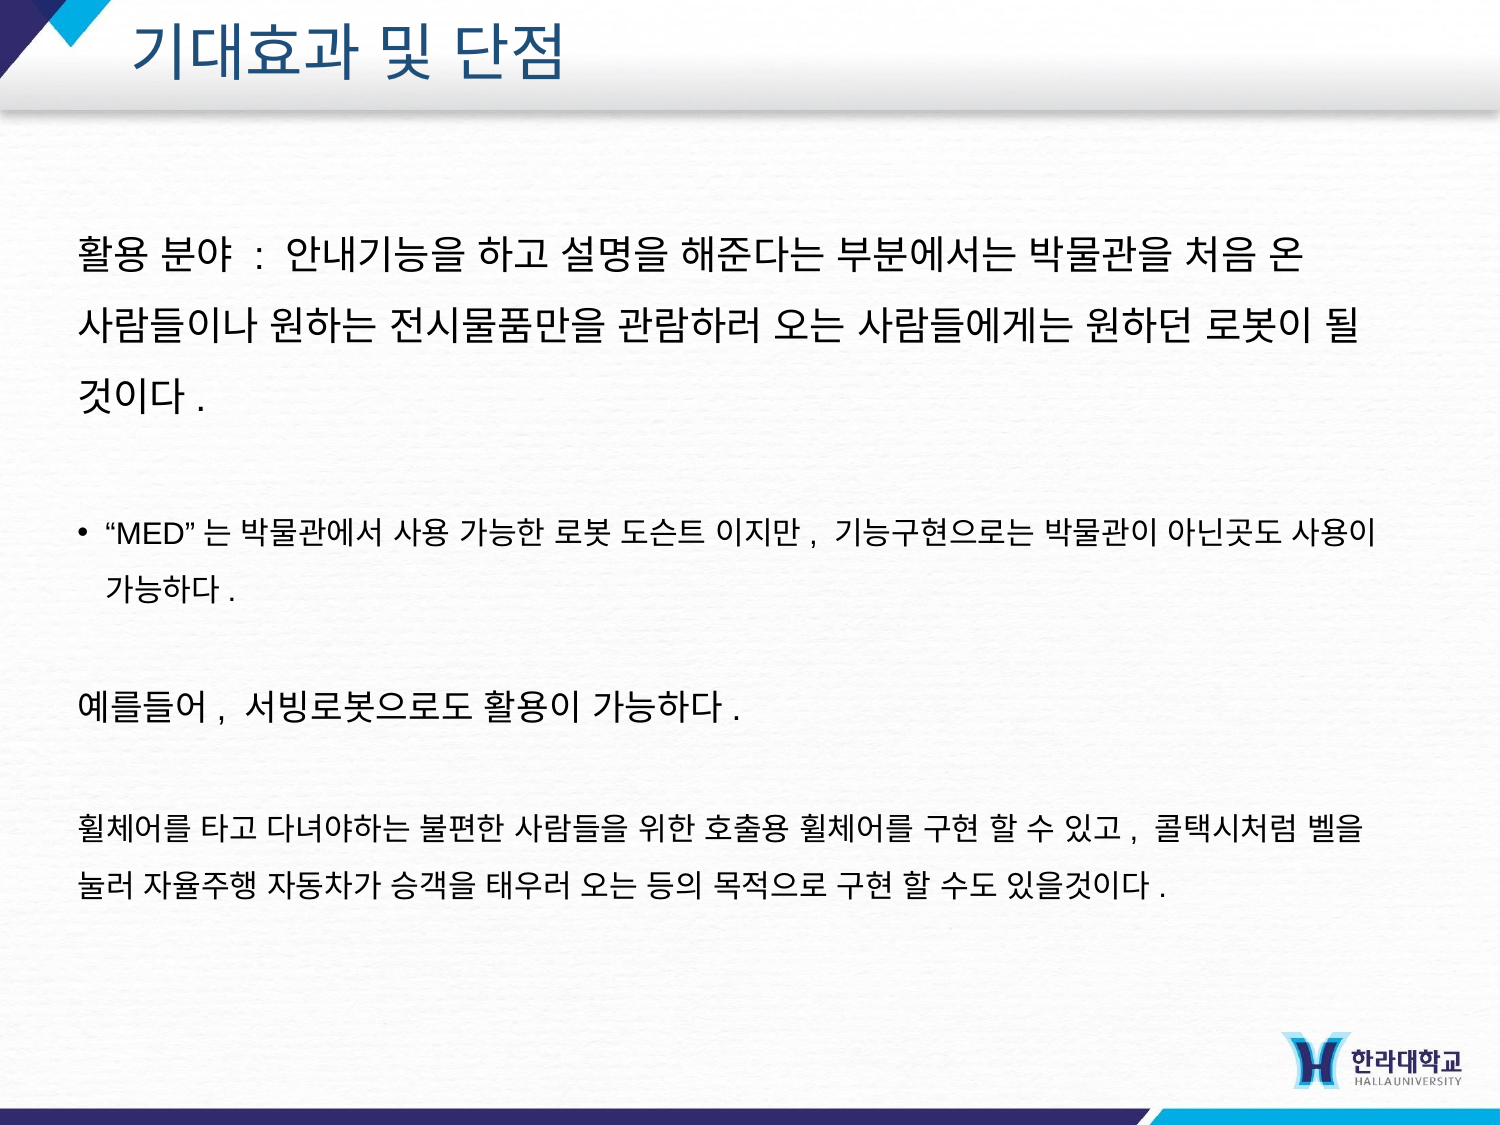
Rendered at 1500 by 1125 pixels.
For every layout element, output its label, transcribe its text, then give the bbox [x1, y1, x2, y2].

text_box 기대효과 및 단점 [128, 10, 700, 88]
picture [0, 0, 1500, 1125]
text_box 활용 분야 : 안내기능을 하고 설명을 해준다는 부분에서는 박물관을 처음 온 사람들이나 원하는 전시물품만을 관람하러 오는 사람들에게는 원하던 로봇이 될 것이다. “MED”는 박물관에서 사용 가능한 로봇 도슨트 이지만, 기능구현으로는 박물관이 아닌곳도 사용이 가능하다. 예를들어, 서빙로봇으로도 활용이 가능하다. 휠체어를 타고 다녀야하는 불편한 사람들을 위한 호출용 휠체어를 구현 할 수 있고, 콜택시처럼 벨을 눌러 자율주행 자동차가 승객을 태우러 오는 등의 목적으로 구현 할 수도 있을것이다. [62, 198, 1438, 986]
